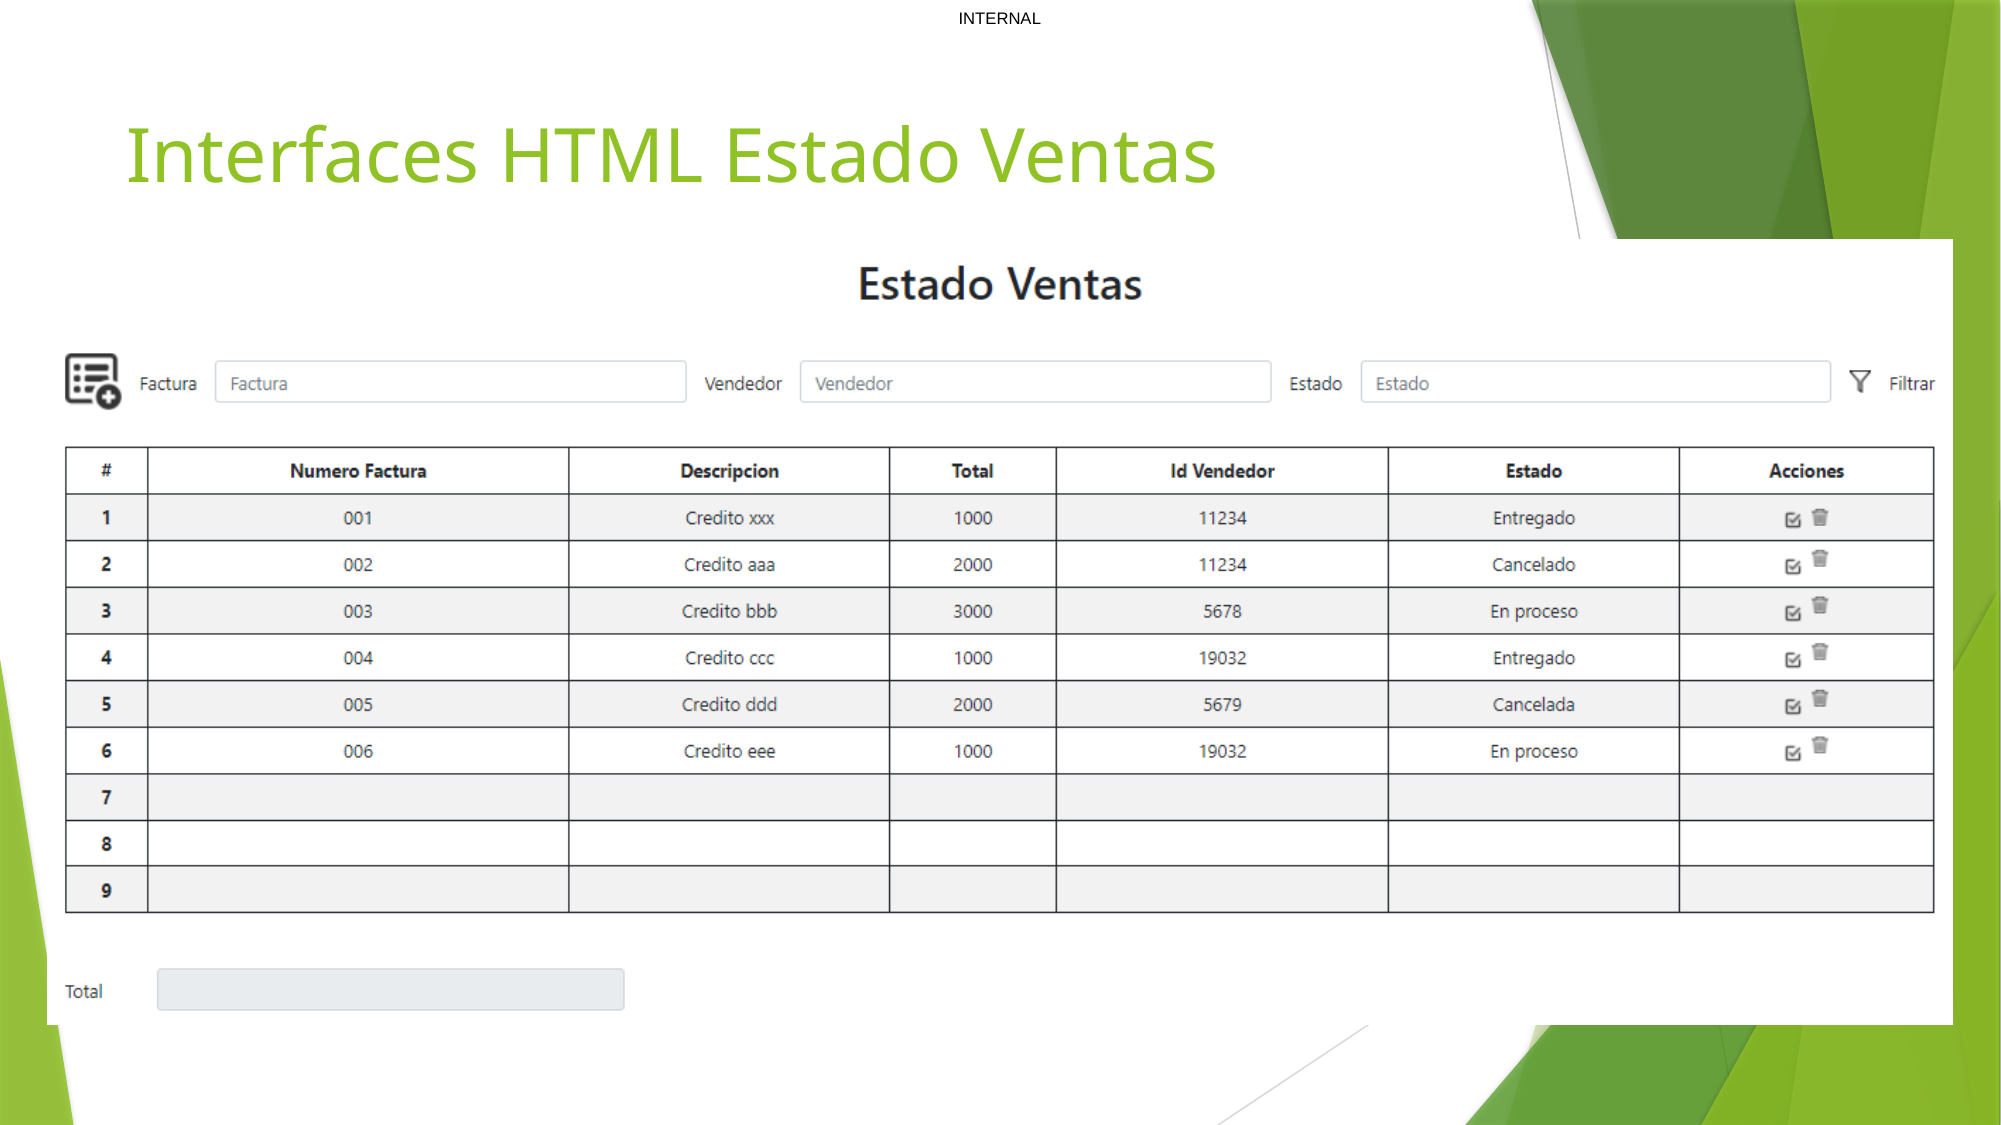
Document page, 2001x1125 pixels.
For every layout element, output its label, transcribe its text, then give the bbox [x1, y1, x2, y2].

picture [46, 238, 1954, 1026]
title Interfaces HTML Estado Ventas [111, 99, 1522, 238]
